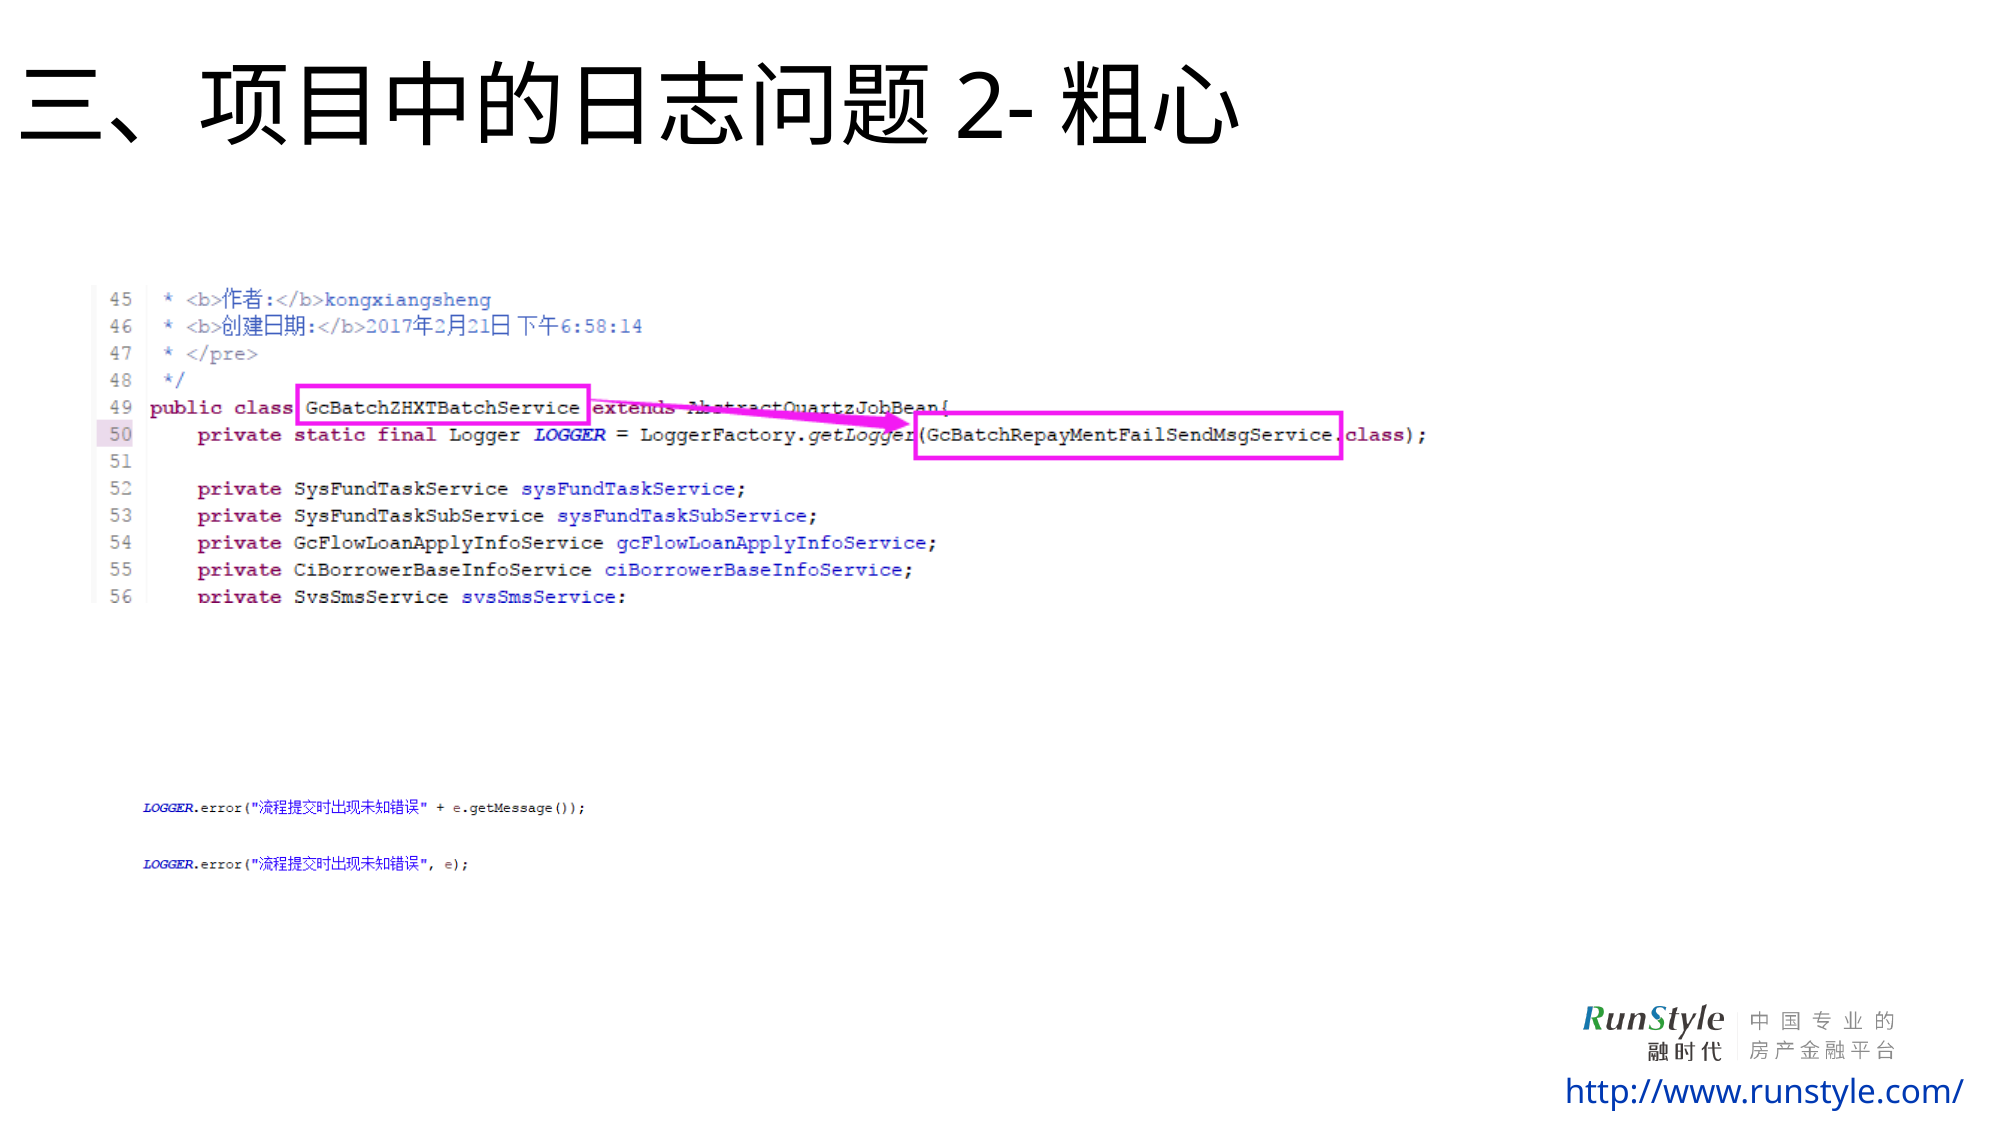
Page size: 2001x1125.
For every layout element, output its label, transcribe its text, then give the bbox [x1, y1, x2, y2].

picture [1583, 1004, 1903, 1061]
title 三、项目中的日志问题2-粗心 [0, 0, 2000, 218]
picture [63, 742, 827, 926]
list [91, 285, 1805, 603]
